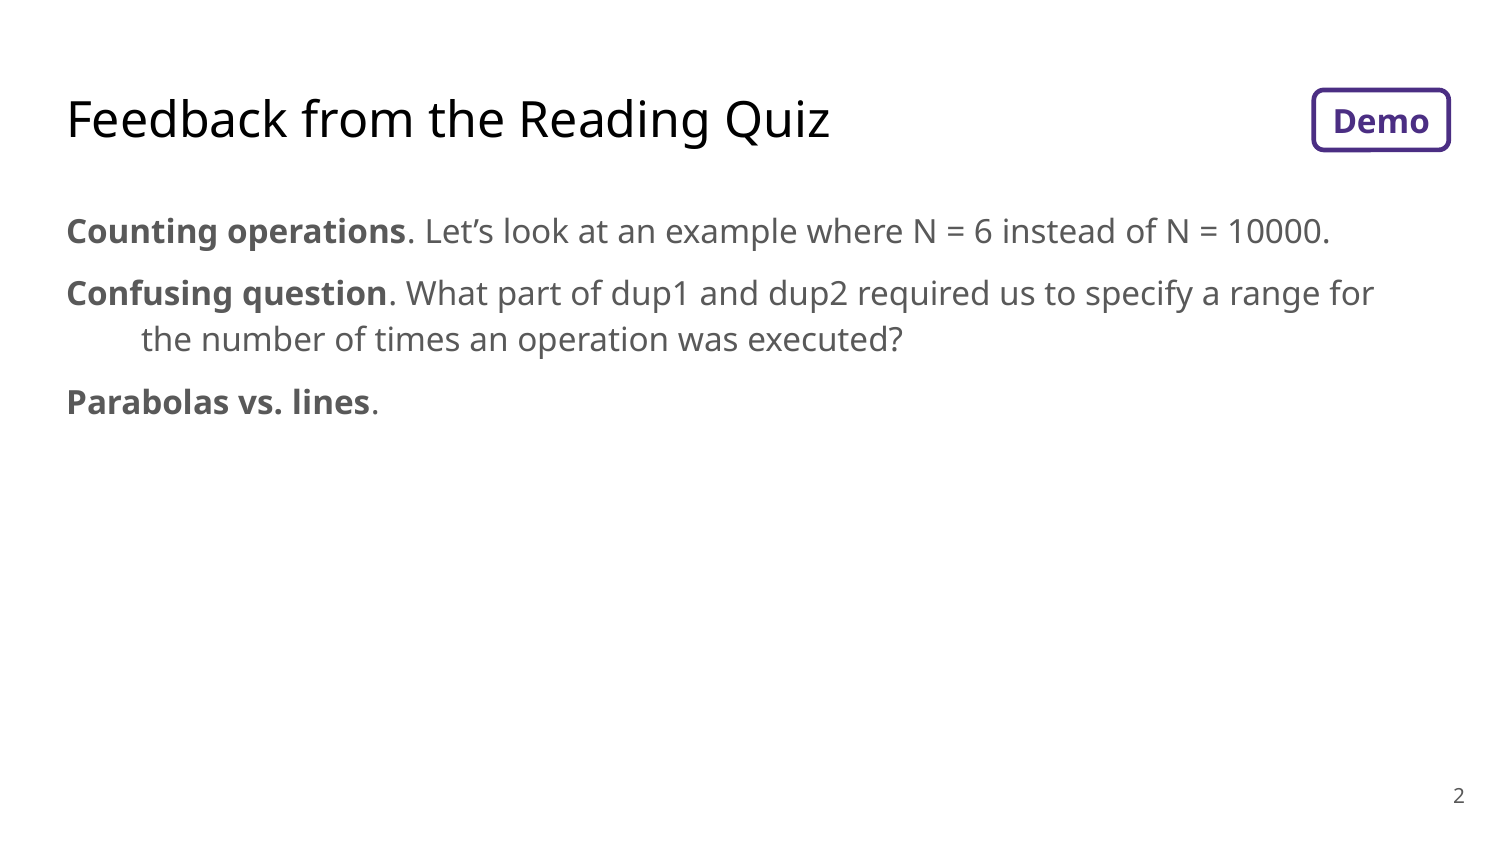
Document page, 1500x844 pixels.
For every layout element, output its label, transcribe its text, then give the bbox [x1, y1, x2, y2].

text_box Demo [1313, 89, 1449, 150]
title Feedback from the Reading Quiz [51, 72, 1449, 167]
list Counting operations. Let’s look at an example where N = 6 instead of N = 10000. Confusing question. What part of dup1 and dup2 required us to specify a range for the number of times an operation was executed? Parabolas vs. lines. [51, 189, 1449, 750]
slide_number ‹#› [1389, 764, 1480, 830]
